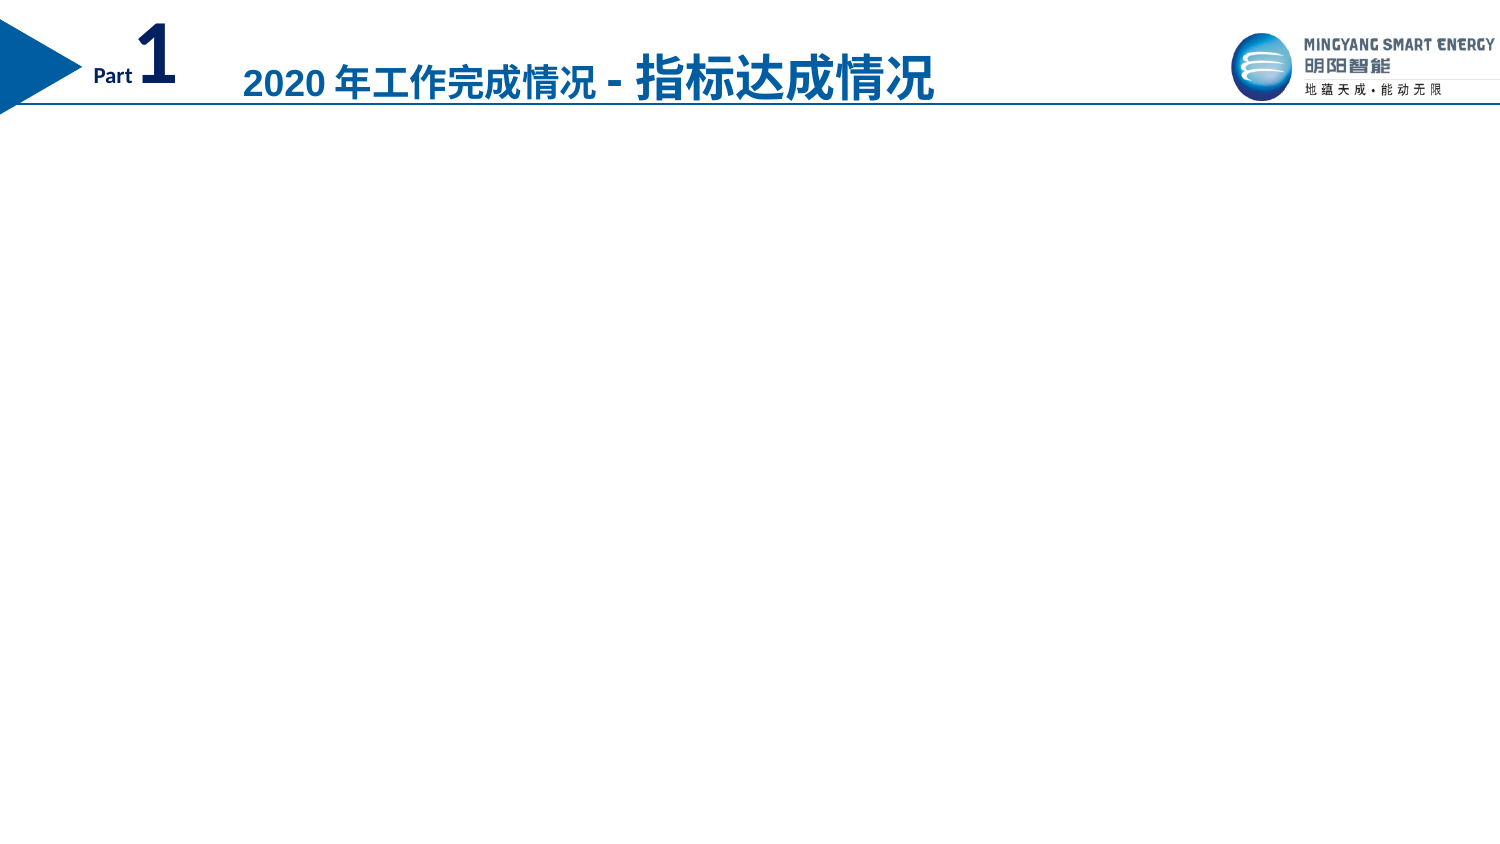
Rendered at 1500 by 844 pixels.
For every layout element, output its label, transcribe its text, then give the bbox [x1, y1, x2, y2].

text_box Part1 [82, 0, 246, 103]
text_box [0, 19, 82, 103]
picture [1231, 3, 1500, 101]
text_box 2020年工作完成情况-指标达成情况 [228, 20, 1221, 103]
